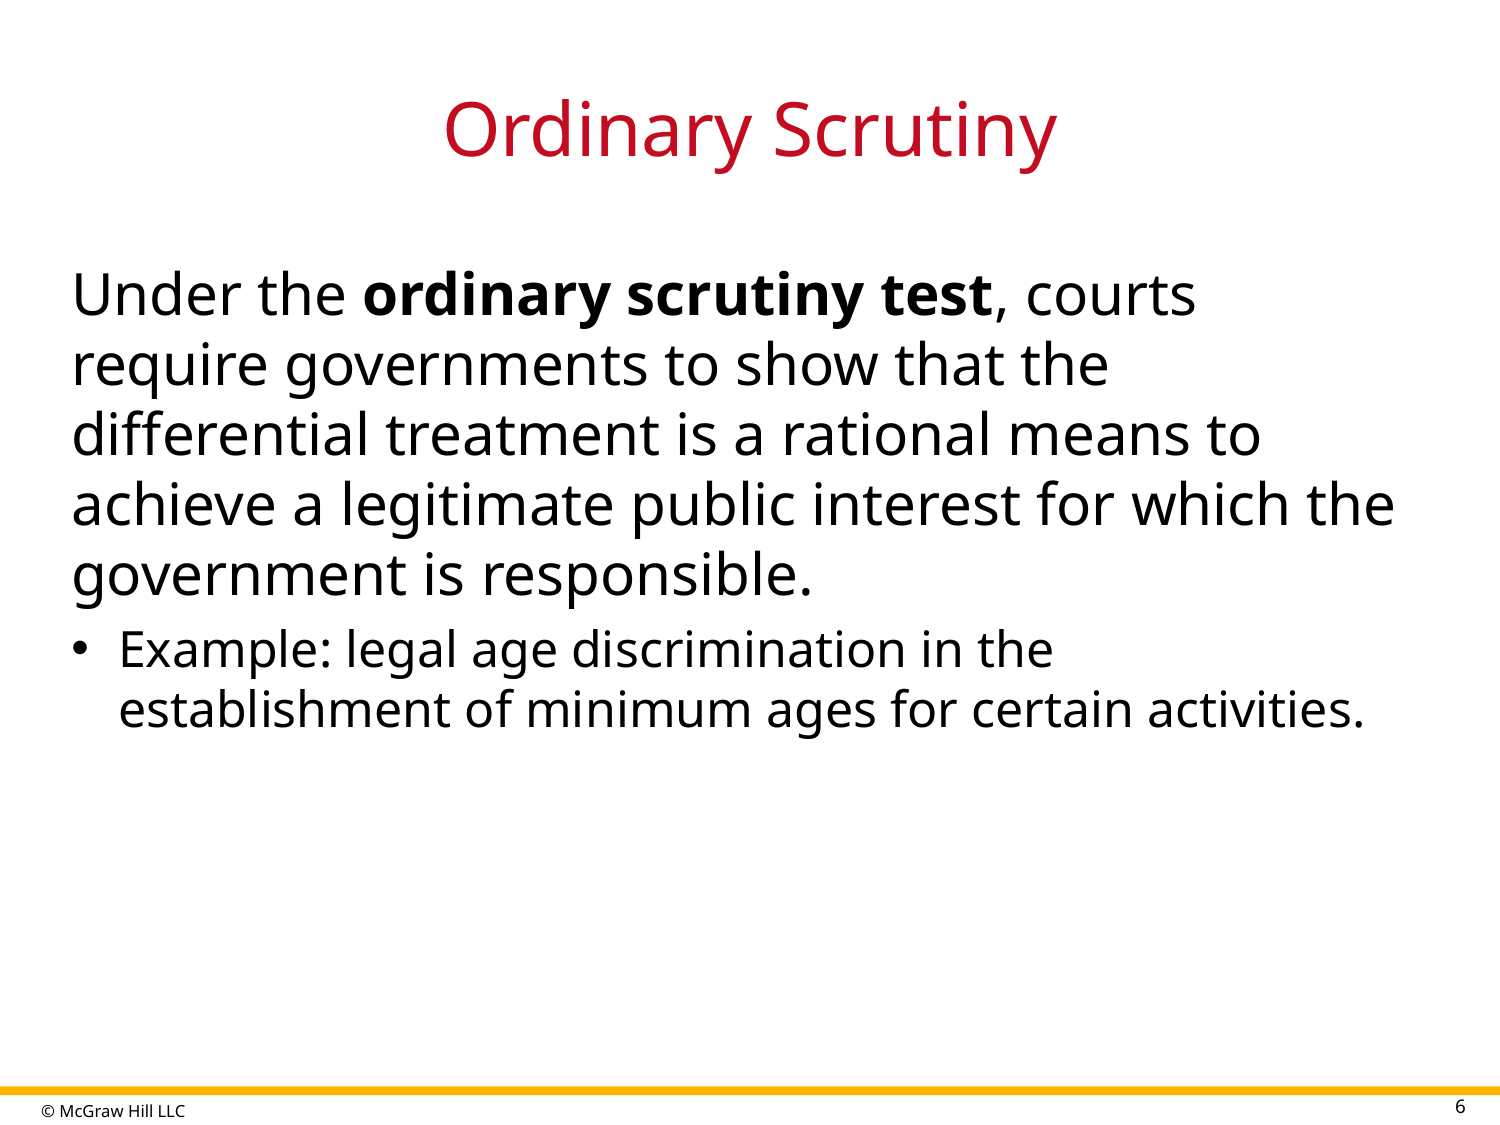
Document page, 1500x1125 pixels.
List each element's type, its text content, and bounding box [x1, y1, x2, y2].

title Ordinary Scrutiny [54, 30, 1446, 222]
slide_number 6 [1415, 1094, 1474, 1122]
list Under the ordinary scrutiny test, courts require governments to show that the differential treatment is a rational means to achieve a legitimate public interest for which the government is responsible. Example: legal age discrimination in the establishment of minimum ages for certain activities. [56, 249, 1416, 1075]
